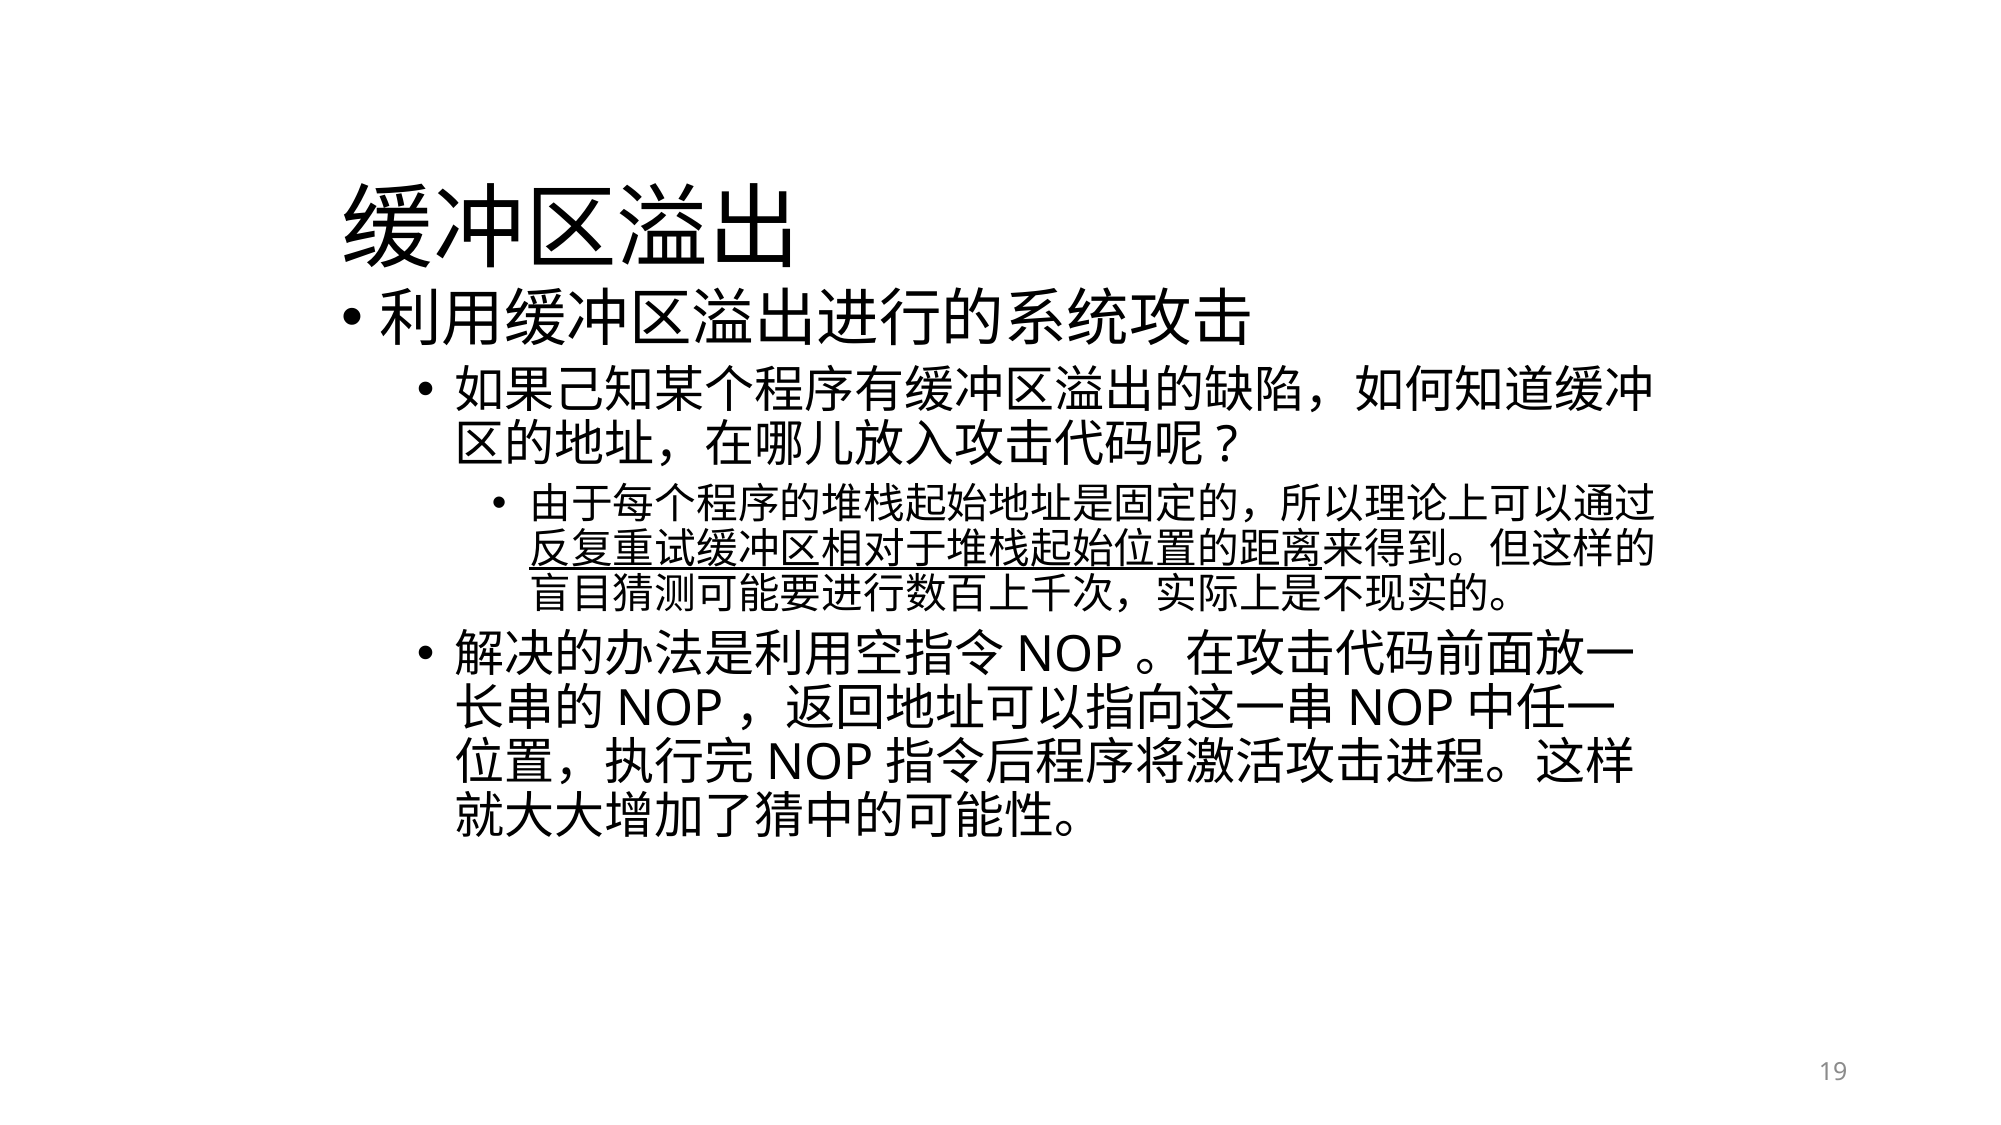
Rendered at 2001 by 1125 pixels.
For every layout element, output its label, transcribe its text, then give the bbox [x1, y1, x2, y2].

slide_number 19 [1412, 1042, 1863, 1103]
title 缓冲区溢出 [326, 172, 1677, 278]
list 利用缓冲区溢出进行的系统攻击 如果己知某个程序有缓冲区溢出的缺陷，如何知道缓冲区的地址，在哪儿放入攻击代码呢? 由于每个程序的堆栈起始地址是固定的，所以理论上可以通过反复重试缓冲区相对于堆栈起始位置的距离来得到。但这样的盲目猜测可能要进行数百上千次，实际上是不现实的。 解决的办法是利用空指令NOP。在攻击代码前面放一长串的NOP，返回地址可以指向这一串NOP中任一位置，执行完NOP指令后程序将激活攻击进程。这样就大大增加了猜中的可能性。 [326, 278, 1677, 1035]
